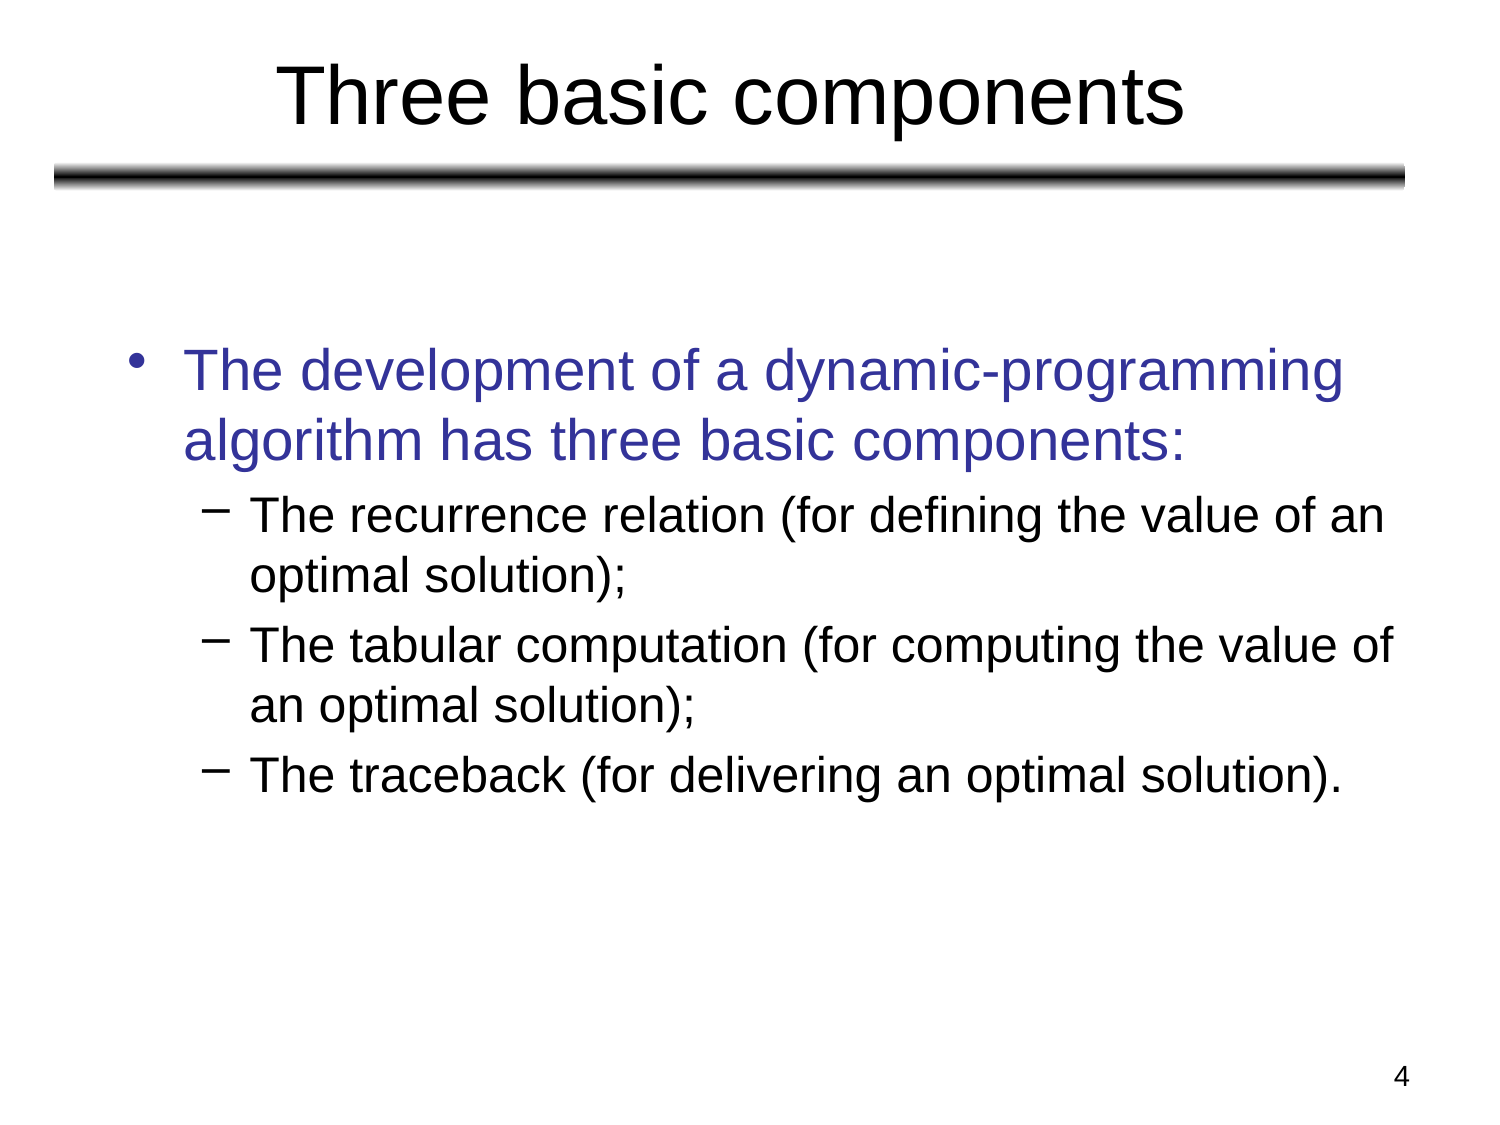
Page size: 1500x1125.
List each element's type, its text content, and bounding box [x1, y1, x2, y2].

slide_number 4 [1074, 1049, 1426, 1103]
list The development of a dynamic-programming algorithm has three basic components: The recurrence relation (for defining the value of an optimal solution); The tabular computation (for computing the value of an optimal solution); The traceback (for delivering an optimal solution). [112, 324, 1451, 1001]
title Three basic components [55, 16, 1407, 166]
